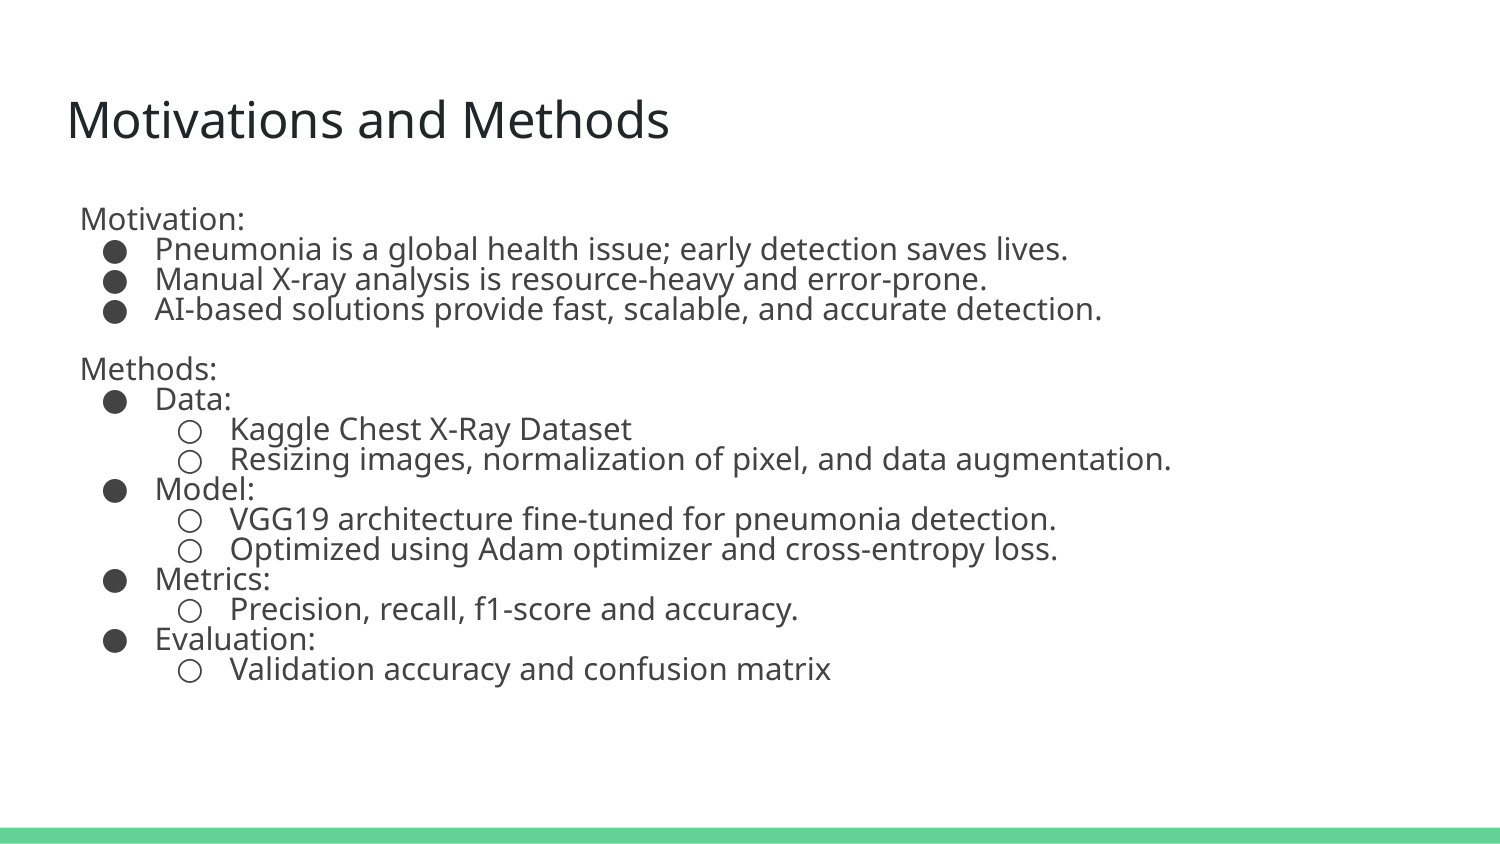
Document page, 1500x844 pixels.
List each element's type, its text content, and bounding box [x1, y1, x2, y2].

list Motivation: Pneumonia is a global health issue; early detection saves lives. Manual X-ray analysis is resource-heavy and error-prone. AI-based solutions provide fast, scalable, and accurate detection. Methods: Data: Kaggle Chest X-Ray Dataset Resizing images, normalization of pixel, and data augmentation. Model: VGG19 architecture fine-tuned for pneumonia detection. Optimized using Adam optimizer and cross-entropy loss. Metrics: Precision, recall, f1-score and accuracy. Evaluation: Validation accuracy and confusion matrix [64, 191, 1463, 740]
title Motivations and Methods [51, 69, 1449, 169]
